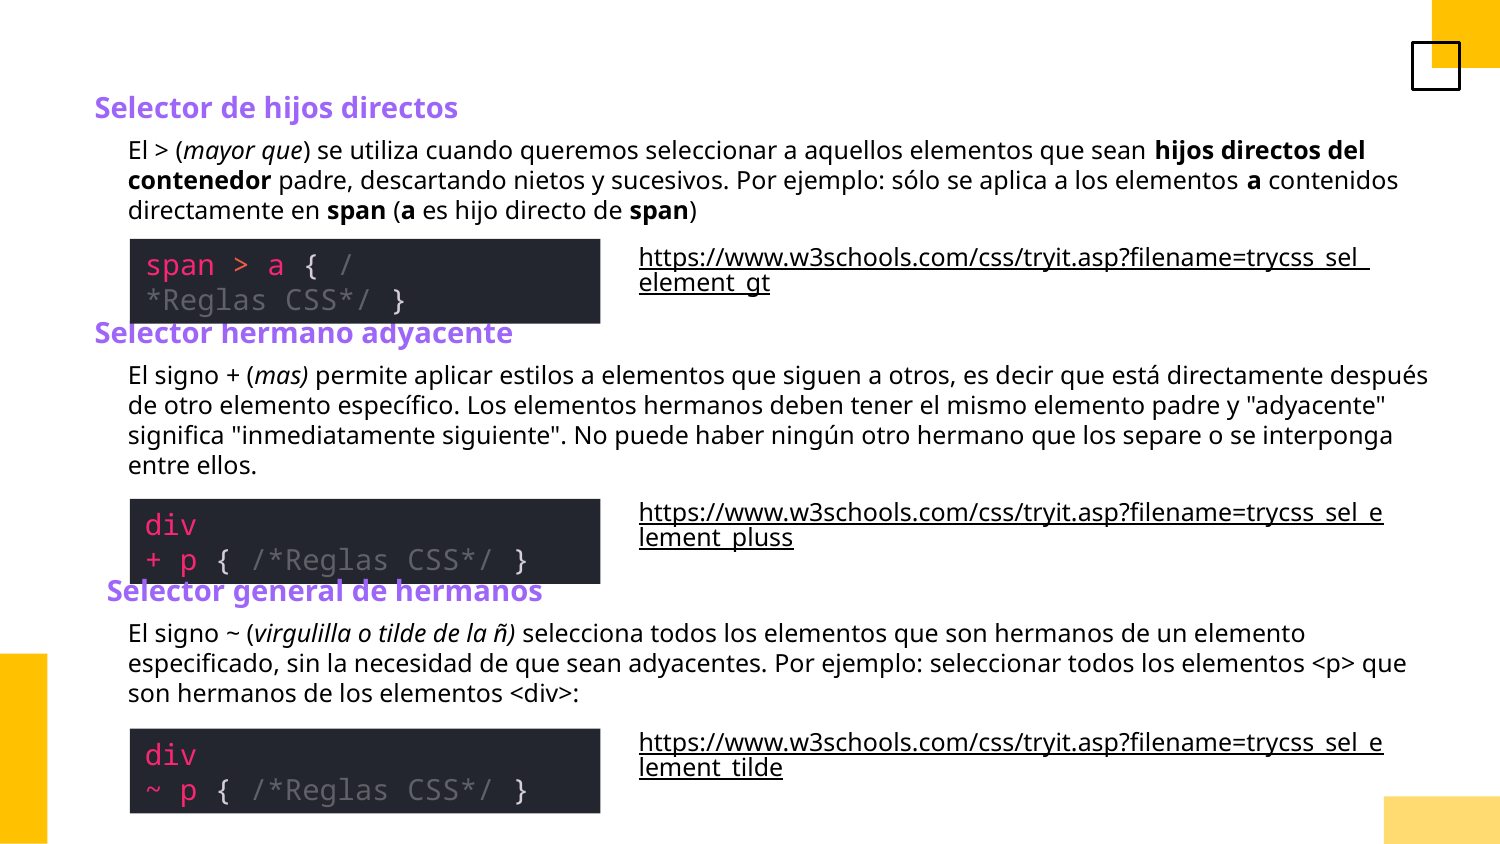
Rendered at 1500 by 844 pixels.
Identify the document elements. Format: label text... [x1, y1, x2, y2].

text_box Selector hermano adyacente [60, 299, 1398, 358]
text_box Selector de hijos directos [60, 73, 1398, 133]
text_box div ~ p { /*Reglas CSS*/ } [129, 728, 601, 814]
text_box div + p { /*Reglas CSS*/ } [129, 498, 601, 557]
text_box https://www.w3schools.com/css/tryit.asp?filename=trycss_sel_element_tilde [623, 711, 1401, 787]
text_box El signo + (mas) permite aplicar estilos a elementos que siguen a otros, es decir que está directamente después de otro elemento específico. Los elementos hermanos deben tener el mismo elemento padre y "adyacente" significa "inmediatamente siguiente". No puede haber ningún otro hermano que los separe o se interponga entre ellos. [112, 344, 1460, 486]
text_box Selector general de hermanos [73, 557, 1411, 616]
text_box https://www.w3schools.com/css/tryit.asp?filename=trycss_sel_element_pluss [623, 481, 1401, 557]
text_box span > a { /*Reglas CSS*/ } [129, 238, 601, 324]
text_box El signo ~ (virgulilla o tilde de la ñ) selecciona todos los elementos que son hermanos de un elemento especificado, sin la necesidad de que sean adyacentes. Por ejemplo: seleccionar todos los elementos <p> que son hermanos de los elementos <div>: [112, 602, 1460, 716]
text_box https://www.w3schools.com/css/tryit.asp?filename=trycss_sel_element_gt [623, 226, 1398, 299]
text_box El > (mayor que) se utiliza cuando queremos seleccionar a aquellos elementos que sean hijos directos del contenedor padre, descartando nietos y sucesivos. Por ejemplo: sólo se aplica a los elementos a contenidos directamente en span (a es hijo directo de span) [112, 119, 1460, 228]
